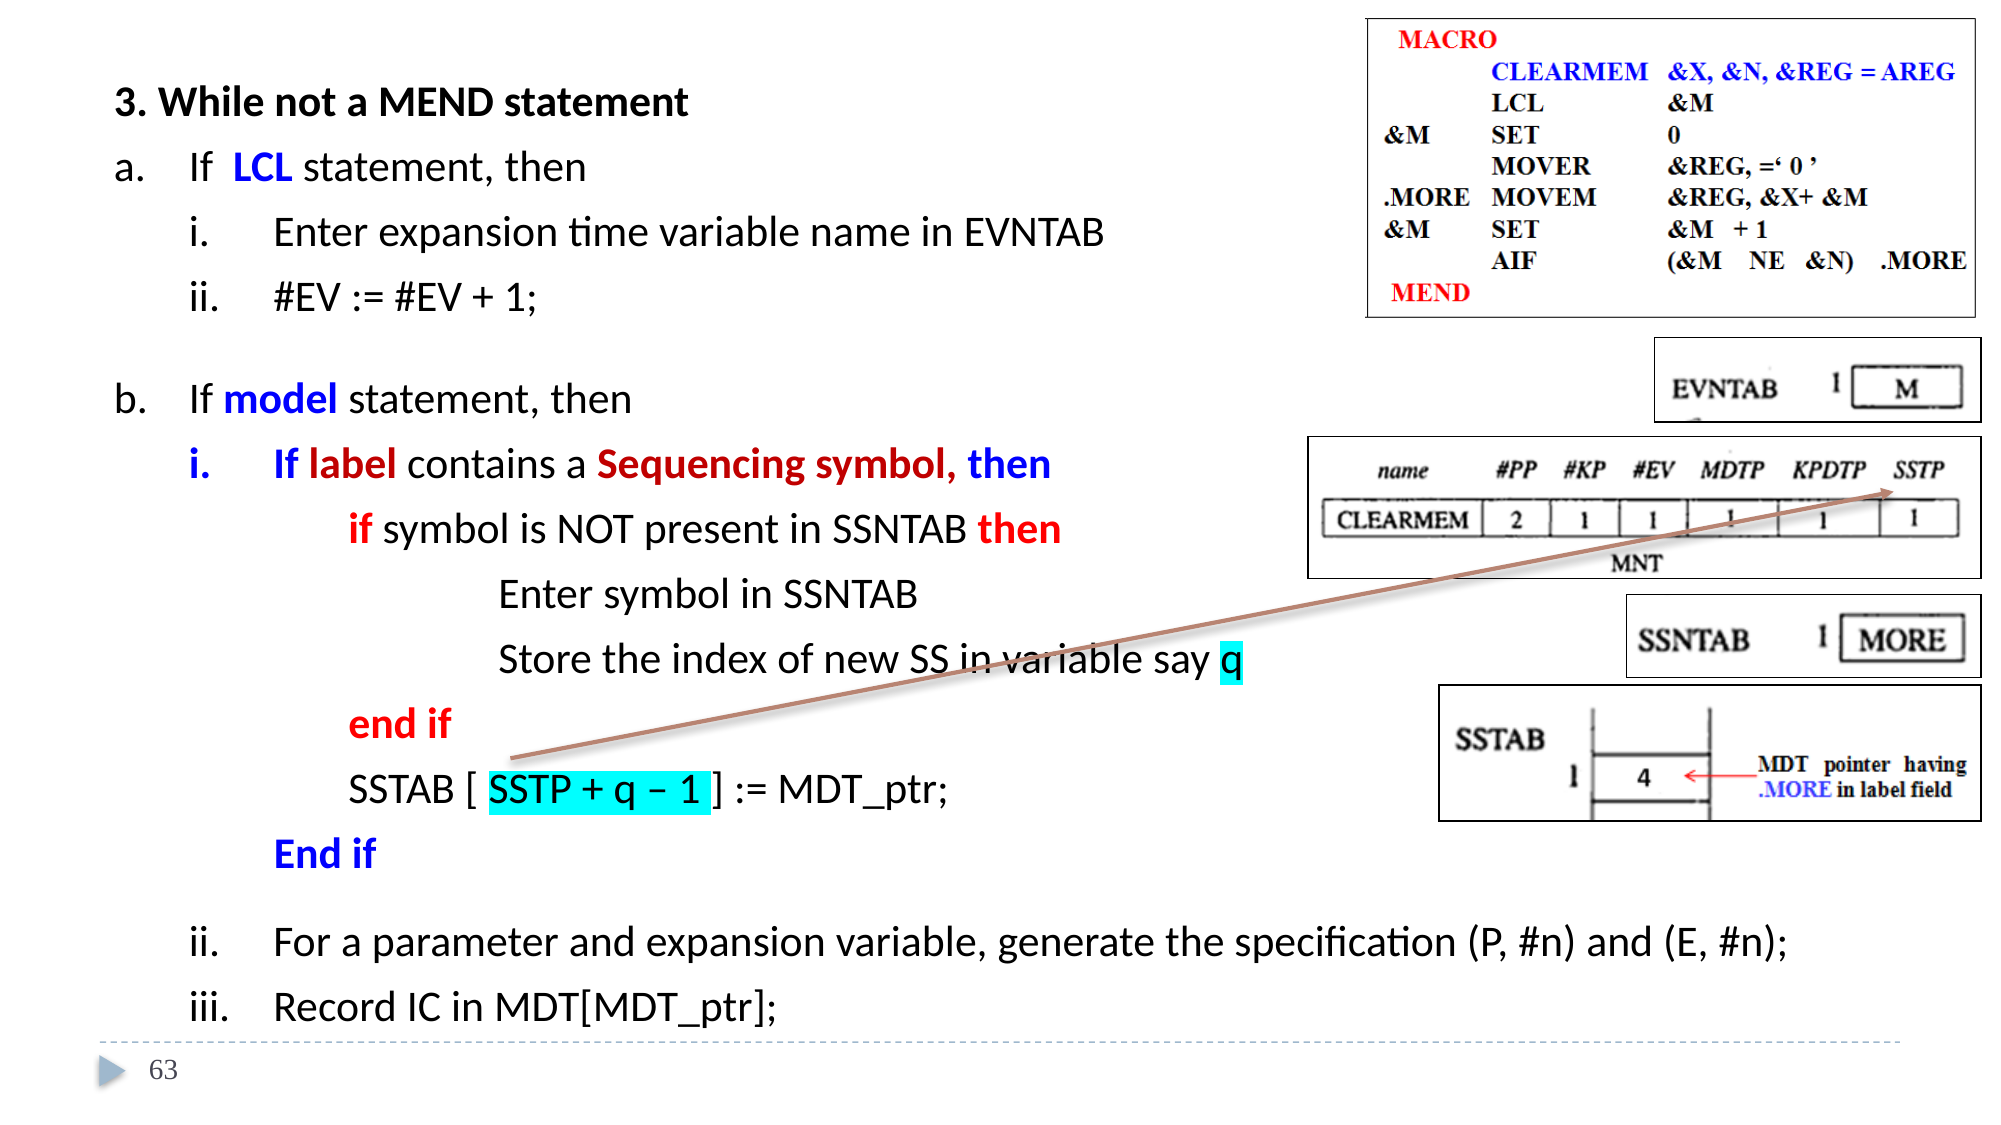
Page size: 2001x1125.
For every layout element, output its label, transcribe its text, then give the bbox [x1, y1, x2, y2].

picture [1654, 337, 1981, 422]
slide_number 63 [133, 1042, 568, 1103]
picture [1308, 437, 1981, 578]
picture [1439, 685, 1981, 821]
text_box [510, 491, 1894, 759]
text_box 3. While not a MEND statement If LCL statement, then Enter expansion time variable name in EVNTAB #EV := #EV + 1; If model statement, then If label contains a Sequencing symbol, then if symbol is NOT present in SSNTAB then Enter symbol in SSNTAB Store the index of new SS in variable say q end if SSTAB [ SSTP + q – 1 ] := MDT_ptr; End if For a parameter and expansion variable, generate the specification (P, #n) and (E, #n); Record IC in MDT[MDT_ptr]; [99, 65, 1888, 1038]
picture [1365, 16, 1981, 323]
picture [1894, 595, 1981, 677]
